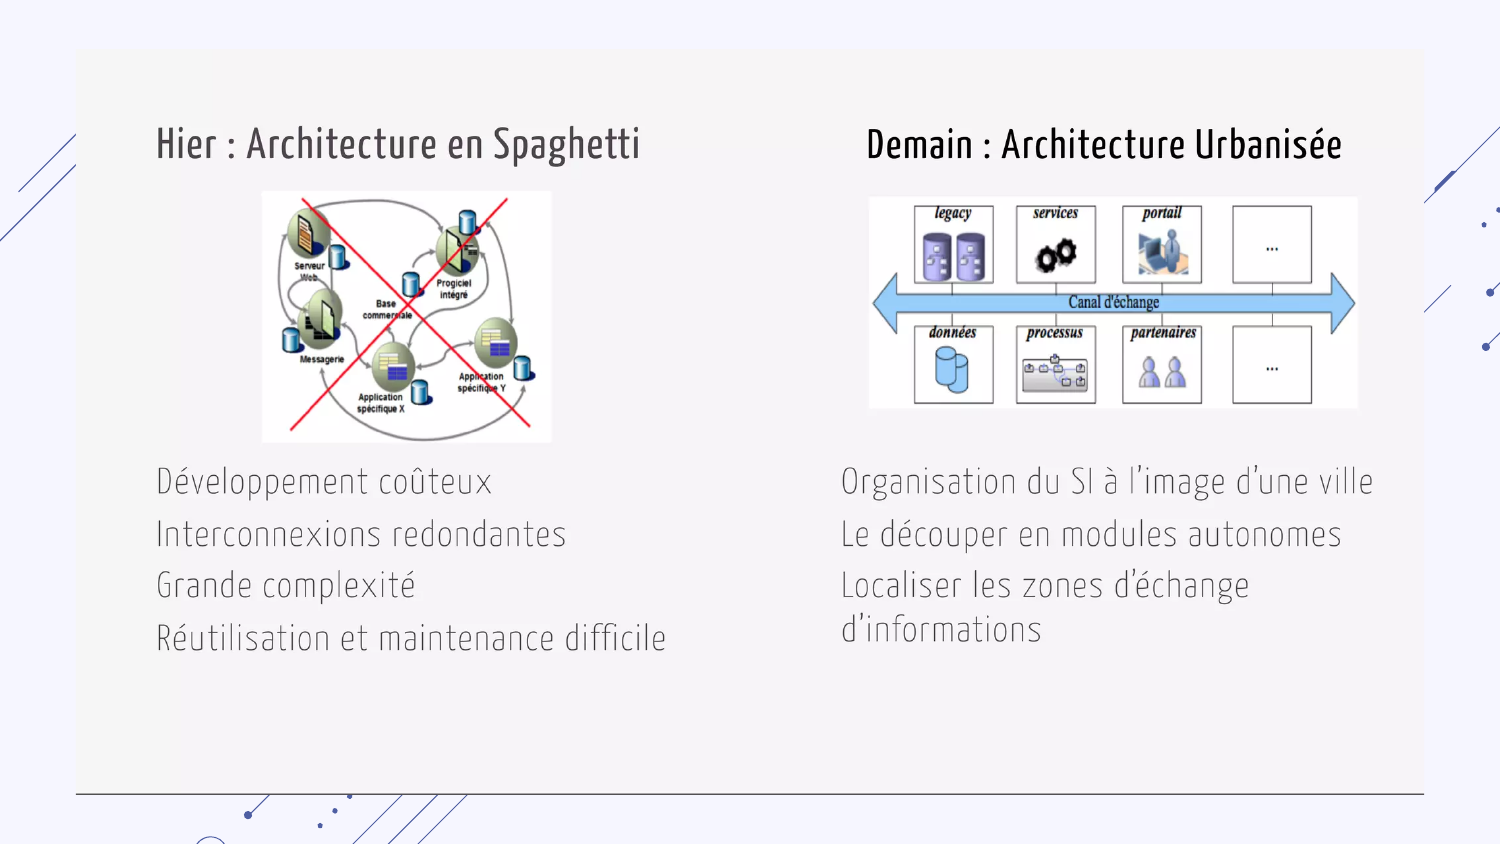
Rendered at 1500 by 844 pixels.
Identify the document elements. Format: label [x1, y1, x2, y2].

picture [75, 49, 1425, 795]
